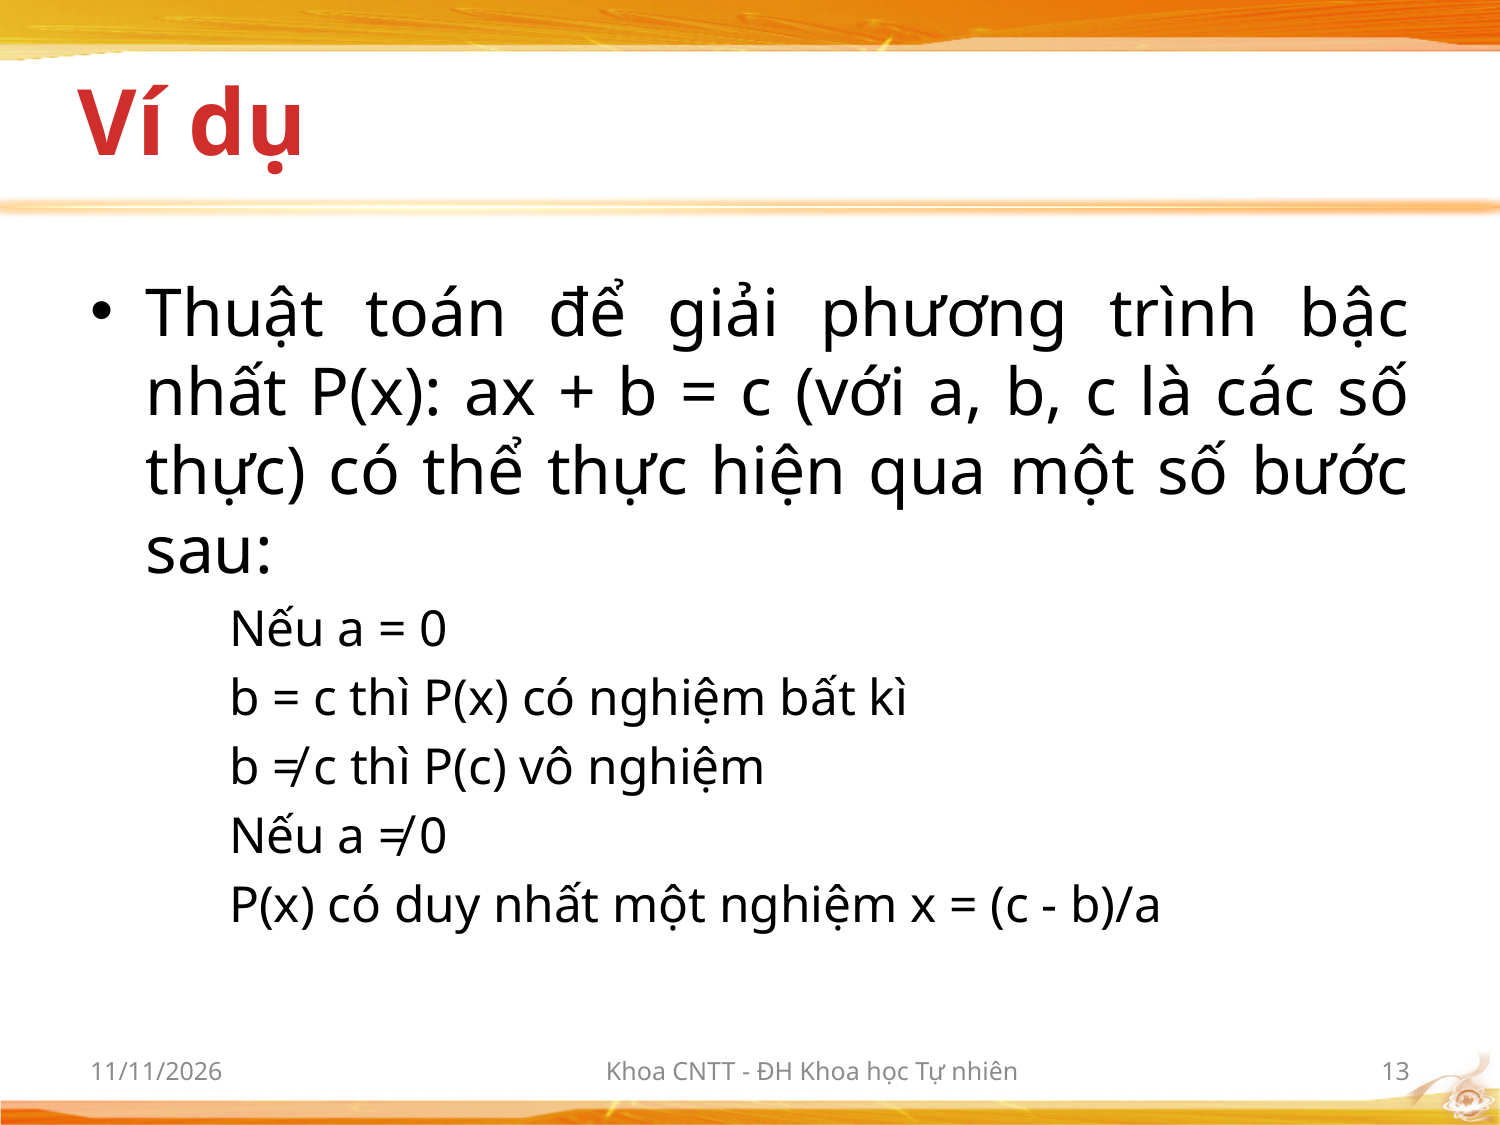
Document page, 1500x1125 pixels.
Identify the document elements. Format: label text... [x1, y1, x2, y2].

slide_number 13 [1337, 1042, 1425, 1103]
picture [0, 0, 1500, 63]
footer Khoa CNTT - ĐH Khoa học Tự nhiên [312, 1042, 1313, 1103]
list Thuật toán để giải phương trình bậc nhất P(x): ax + b = c (với a, b, c là các số thực) có thể thực hiện qua một số bước sau: Nếu a = 0 b = c thì P(x) có nghiệm bất kì b ≠ c thì P(c) vô nghiệm Nếu a ≠ 0 P(x) có duy nhất một nghiệm x = (c - b)/a [75, 262, 1425, 1005]
title Ví dụ [62, 24, 1475, 213]
picture [2, 1088, 1399, 1124]
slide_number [75, 1042, 238, 1103]
